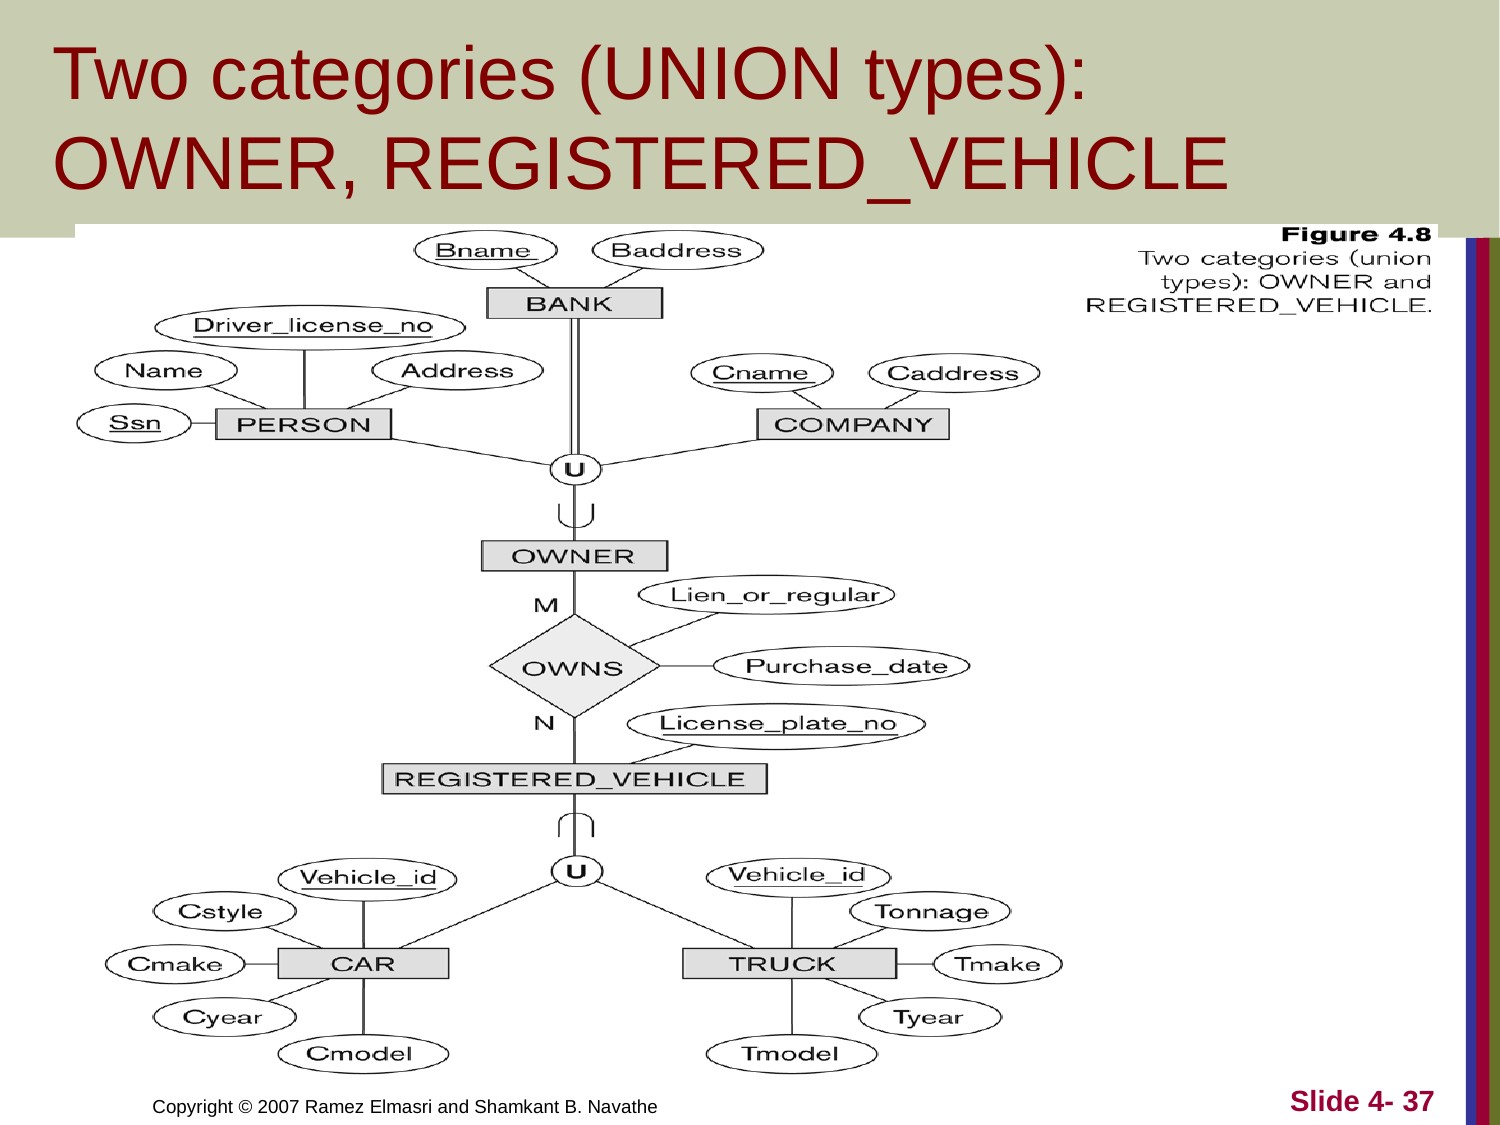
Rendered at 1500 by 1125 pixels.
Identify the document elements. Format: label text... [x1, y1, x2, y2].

picture [74, 224, 1438, 1076]
text_box Slide 4- ‹#› [1137, 1049, 1450, 1125]
title Two categories (UNION types): OWNER, REGISTERED_VEHICLE [37, 49, 1317, 213]
